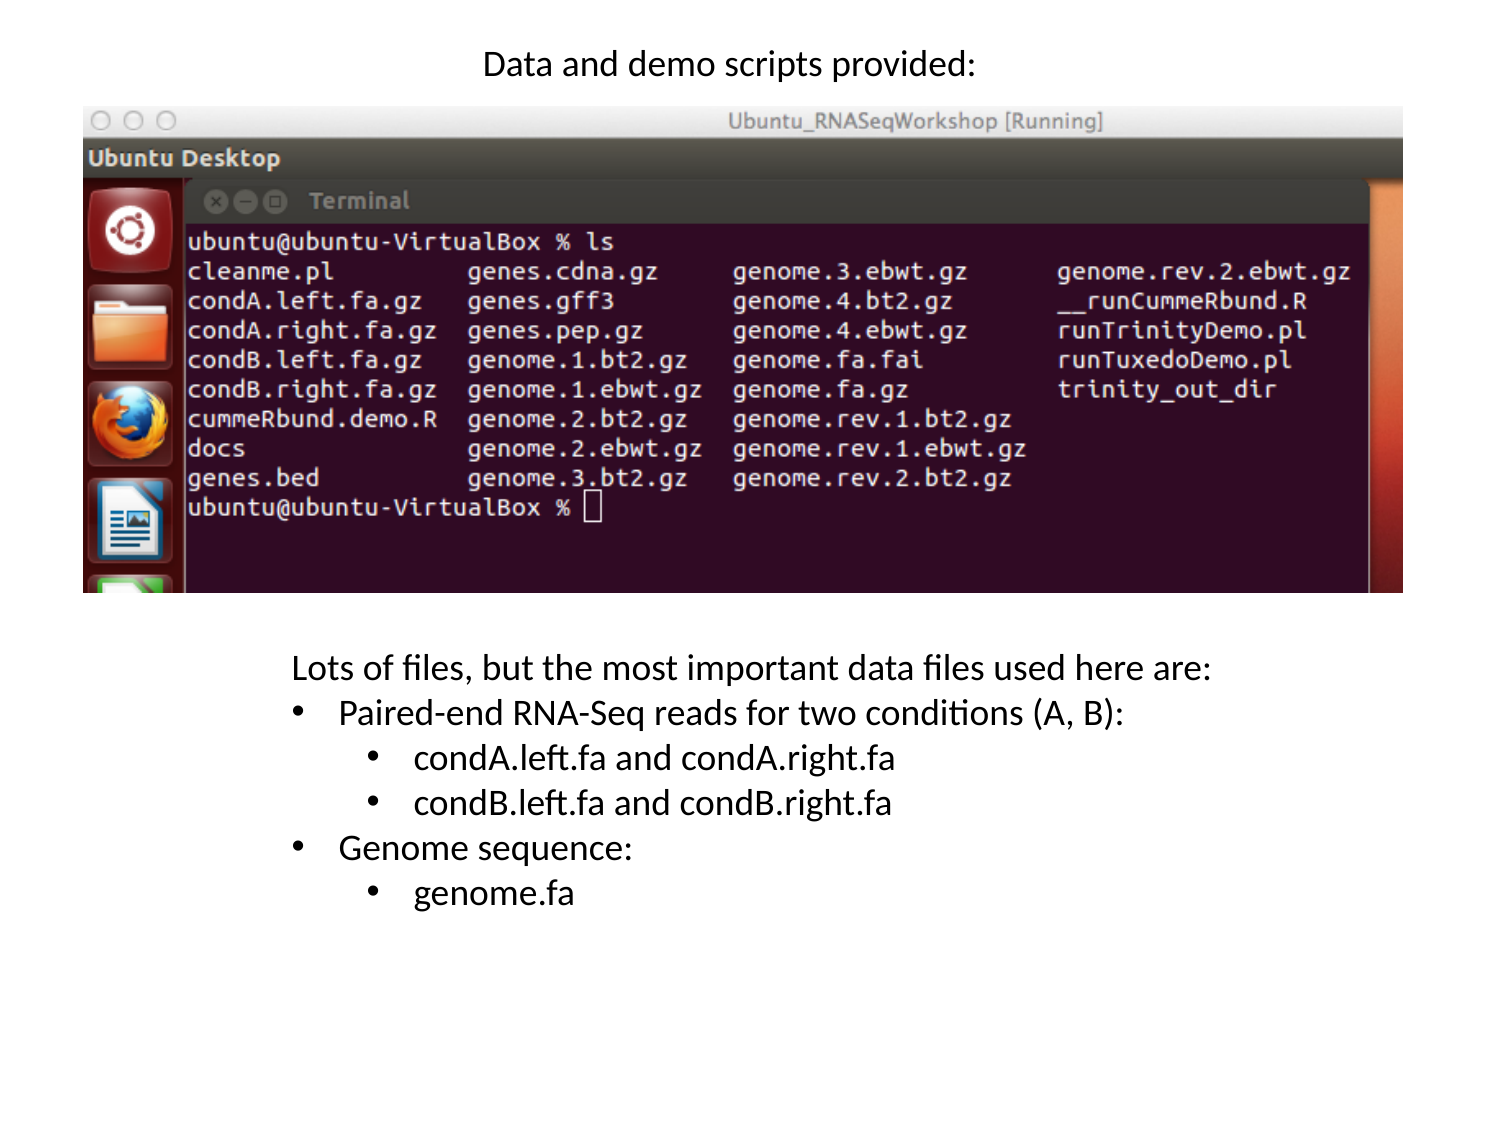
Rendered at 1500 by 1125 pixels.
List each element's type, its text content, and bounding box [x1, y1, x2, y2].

text_box Lots of files, but the most important data files used here are: Paired-end RNA-Seq reads for two conditions (A, B): condA.left.fa and condA.right.fa condB.left.fa and condB.right.fa Genome sequence: genome.fa [276, 635, 1229, 921]
picture [83, 106, 1403, 593]
text_box Data and demo scripts provided: [468, 31, 993, 91]
